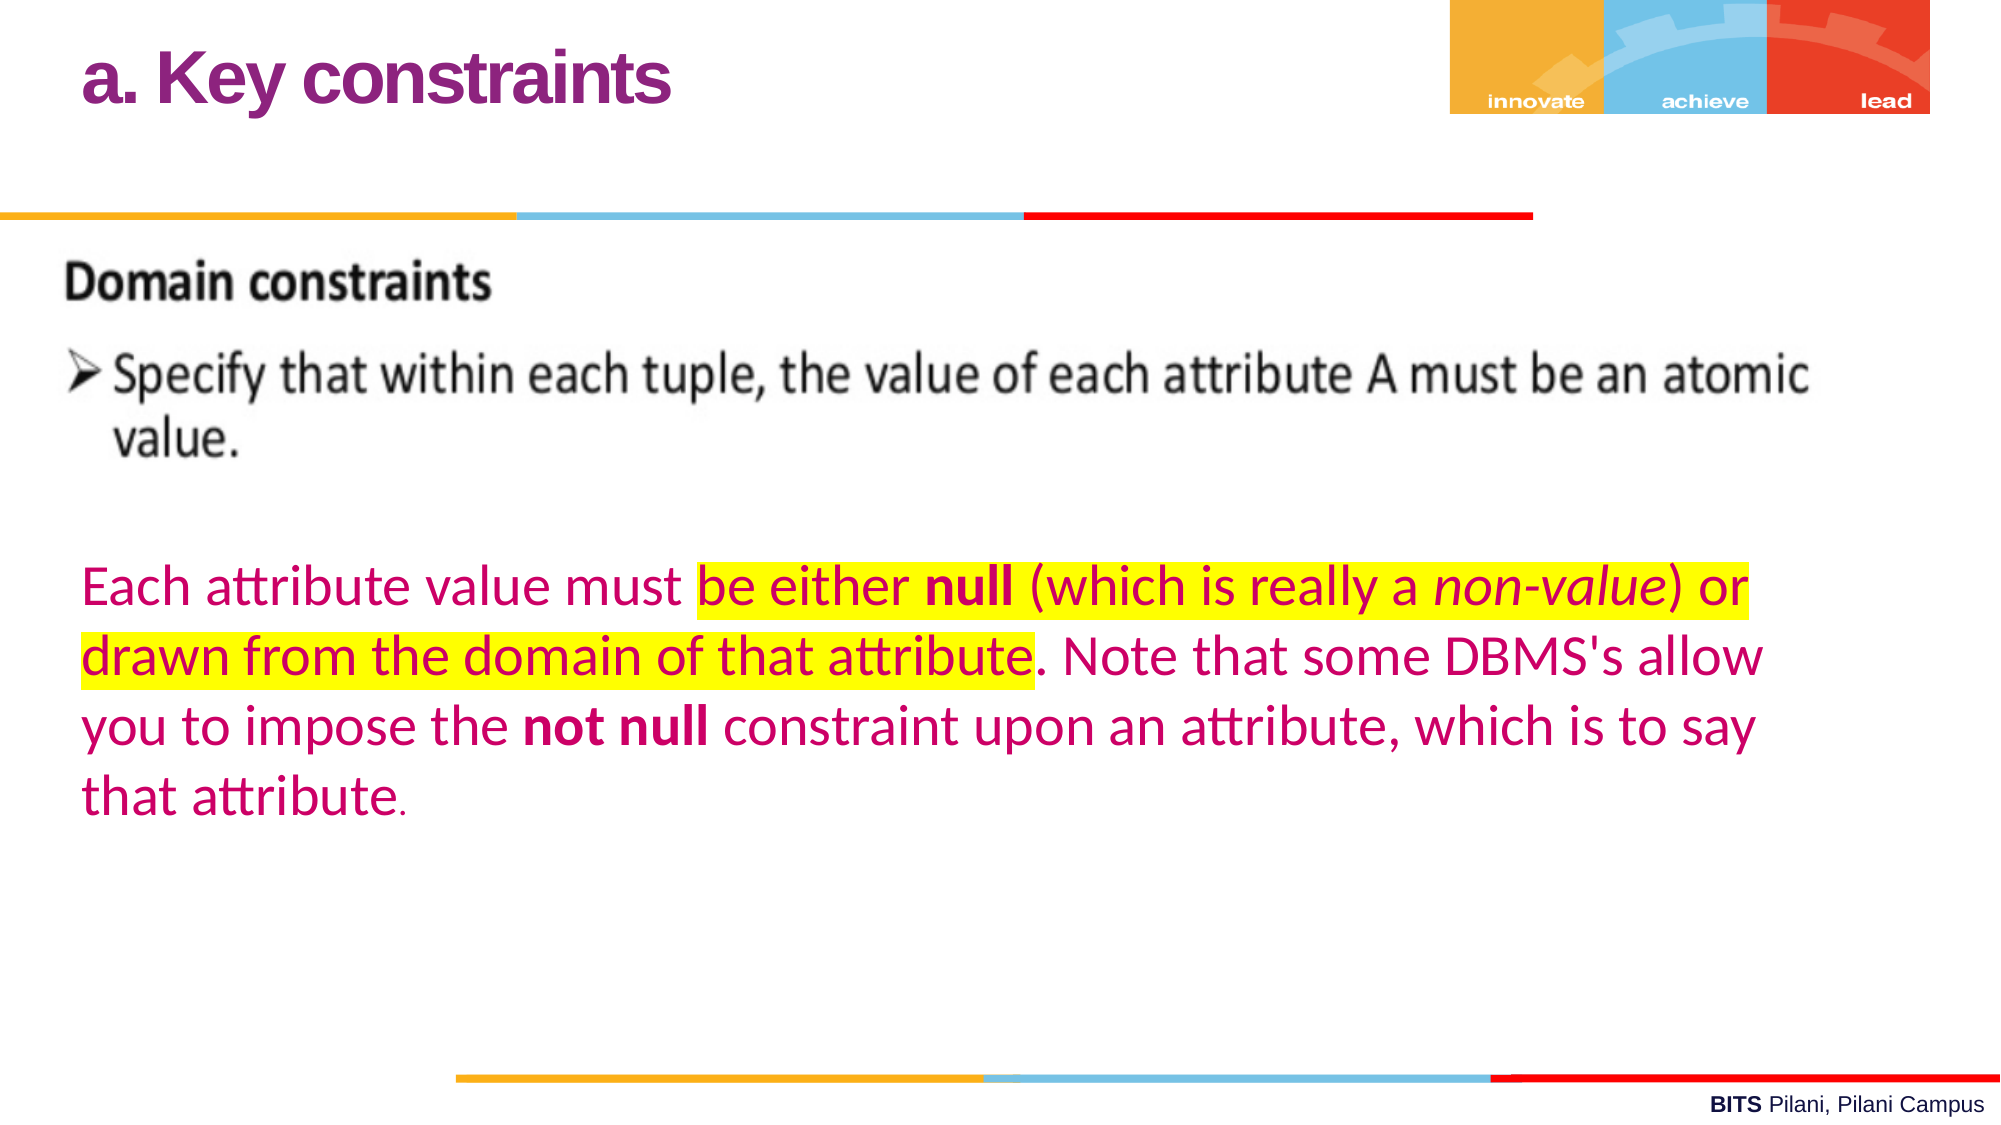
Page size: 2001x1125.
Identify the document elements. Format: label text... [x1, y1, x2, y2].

list a. Key constraints [66, 24, 1450, 213]
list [34, 239, 1821, 479]
picture [1449, 0, 1930, 114]
text_box Each attribute value must be either null (which is really a non-value) or drawn from the domain of that attribute. Note that some DBMS's allow you to impose the not null constraint upon an attribute, which is to say that attribute. [66, 539, 1853, 835]
